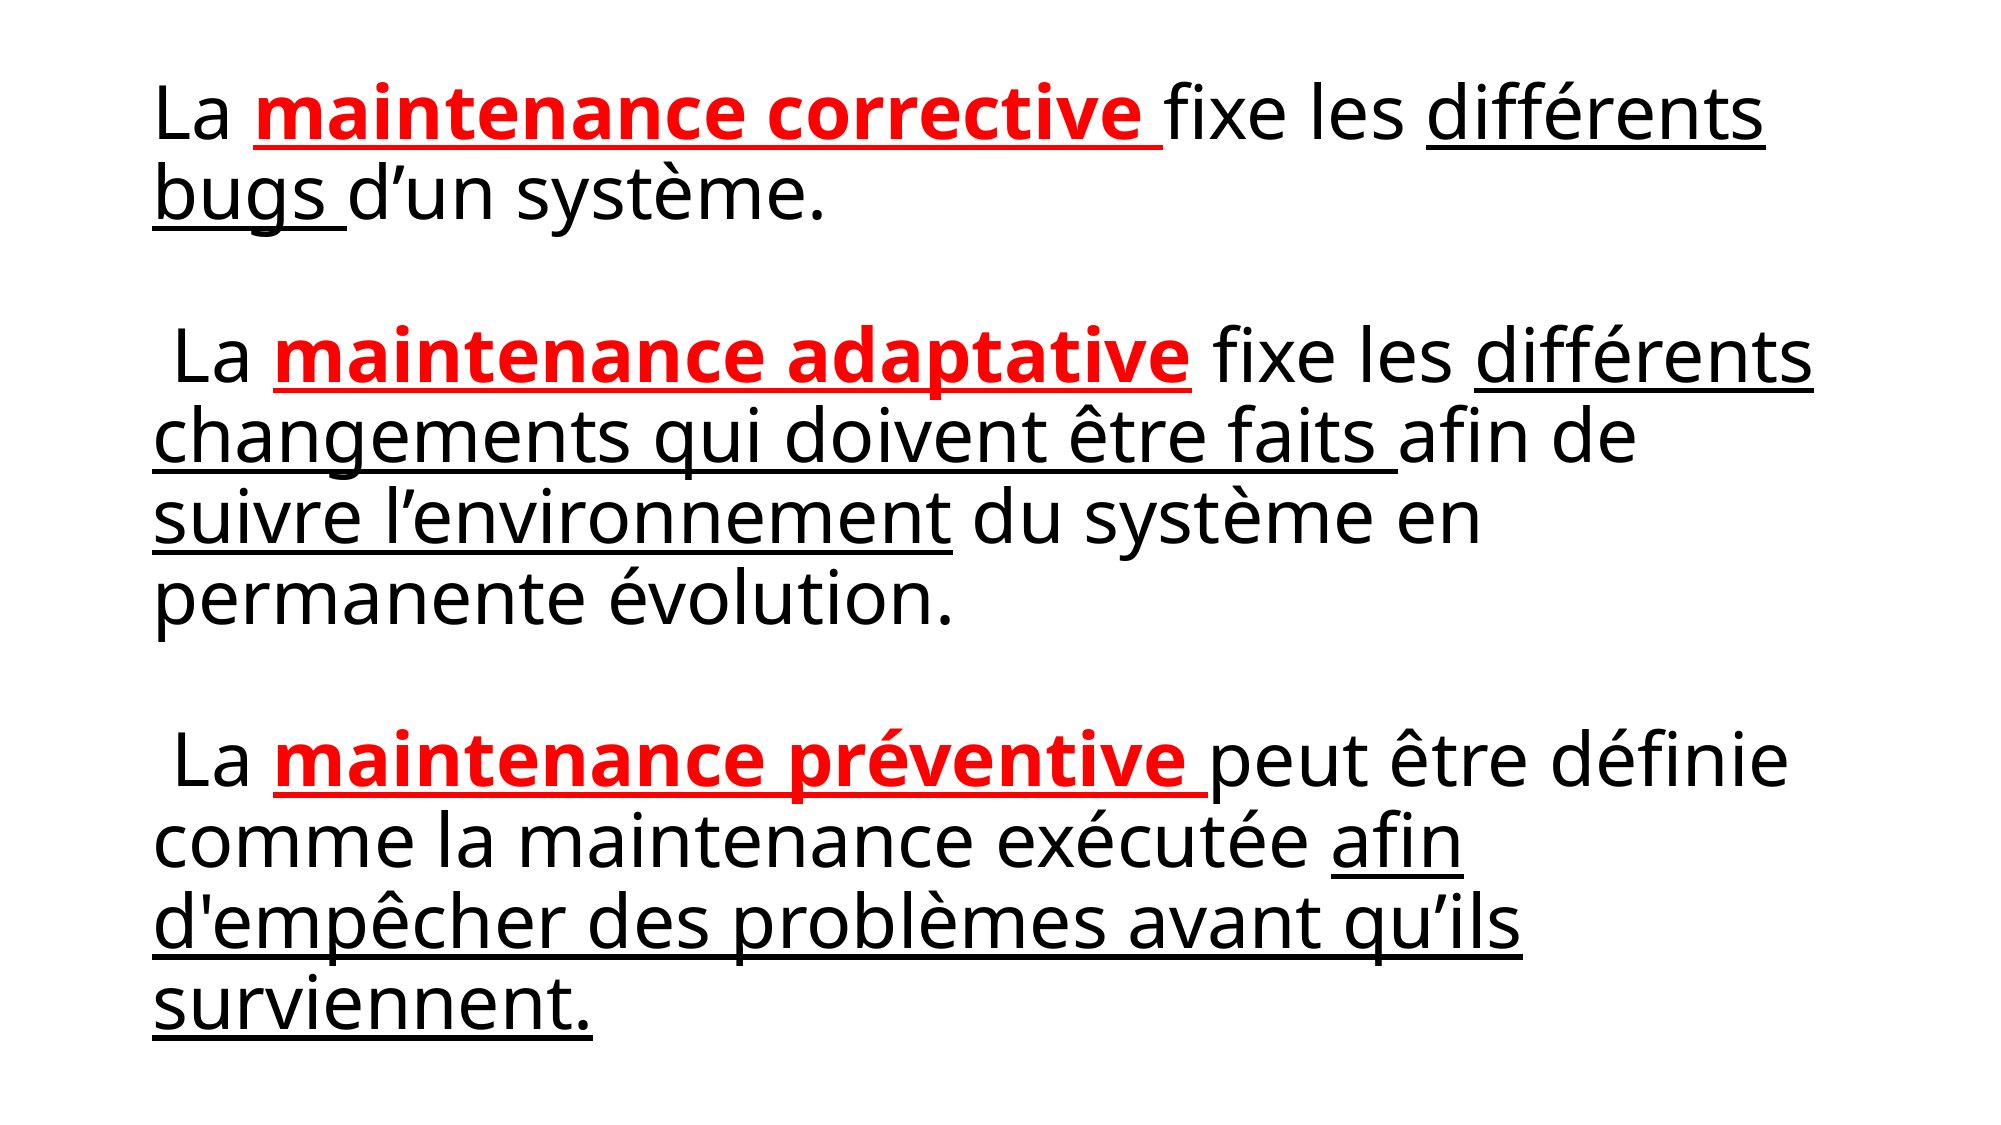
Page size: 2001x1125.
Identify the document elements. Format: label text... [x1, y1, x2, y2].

title La maintenance corrective fixe les différents bugs d’un système. La maintenance adaptative fixe les différents changements qui doivent être faits afin de suivre l’environnement du système en permanente évolution. La maintenance préventive peut être définie comme la maintenance exécutée afin d'empêcher des problèmes avant qu’ils surviennent. [137, 59, 1863, 1061]
